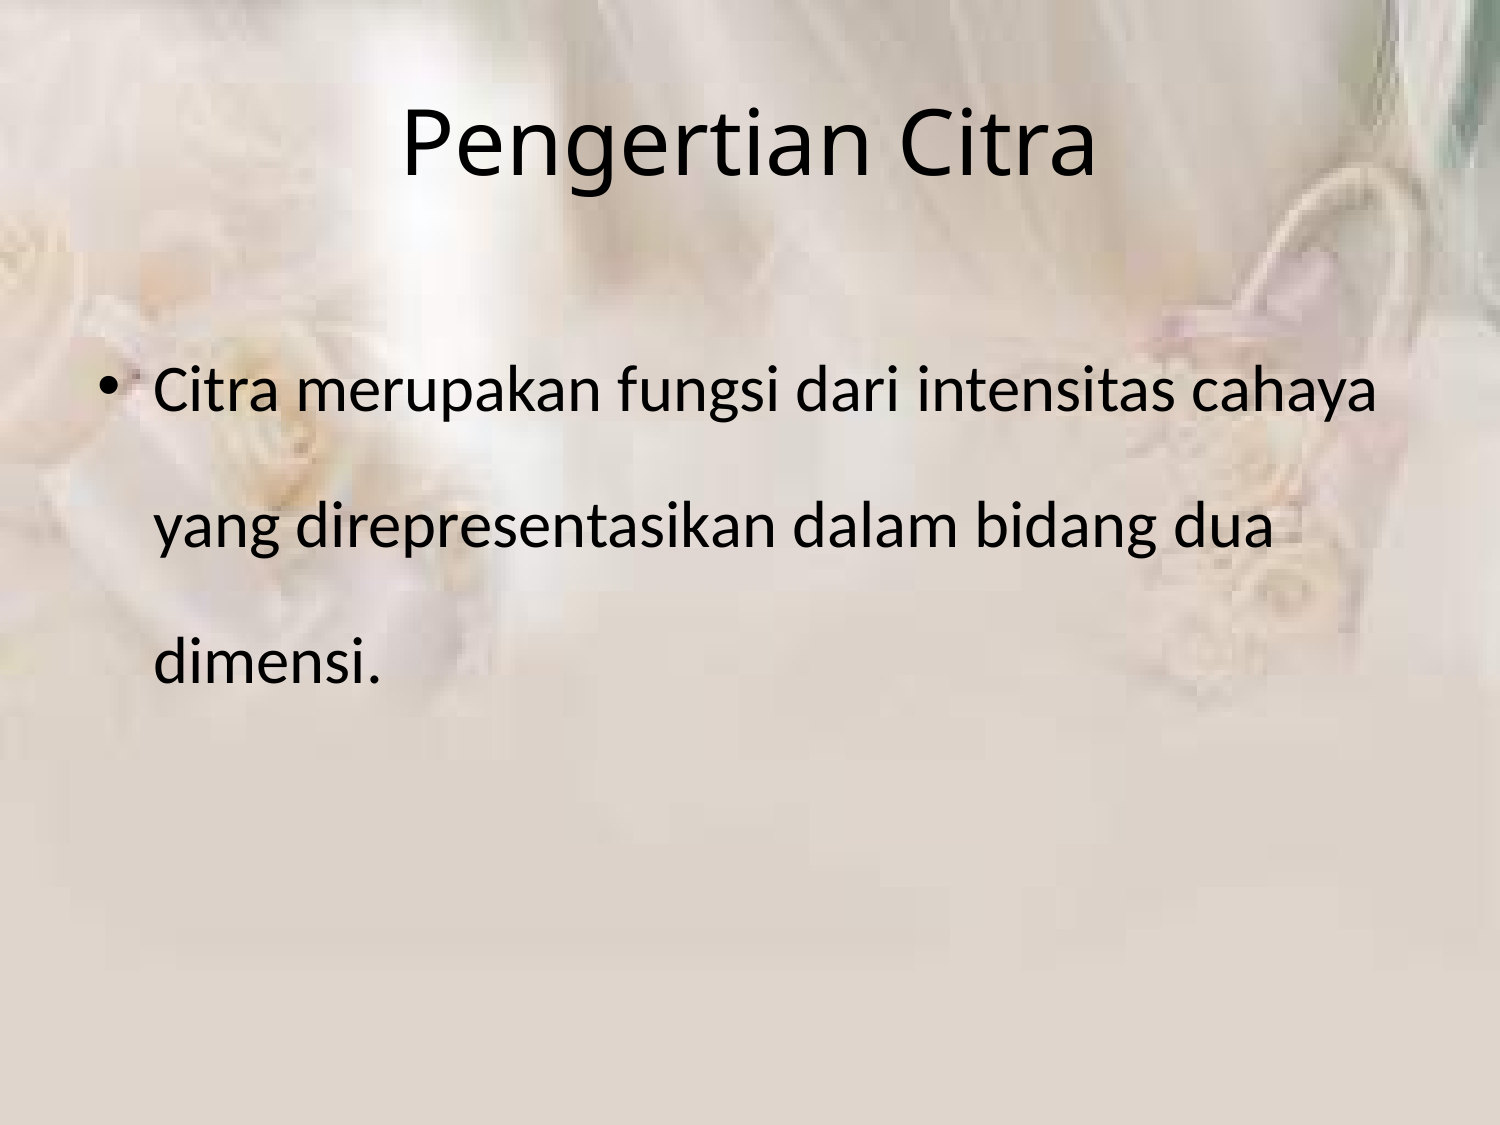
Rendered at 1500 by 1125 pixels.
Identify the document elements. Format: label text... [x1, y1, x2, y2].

title Pengertian Citra [75, 45, 1425, 233]
list Citra merupakan fungsi dari intensitas cahaya yang direpresentasikan dalam bidang dua dimensi. [82, 281, 1432, 1024]
picture [0, 0, 1500, 1125]
